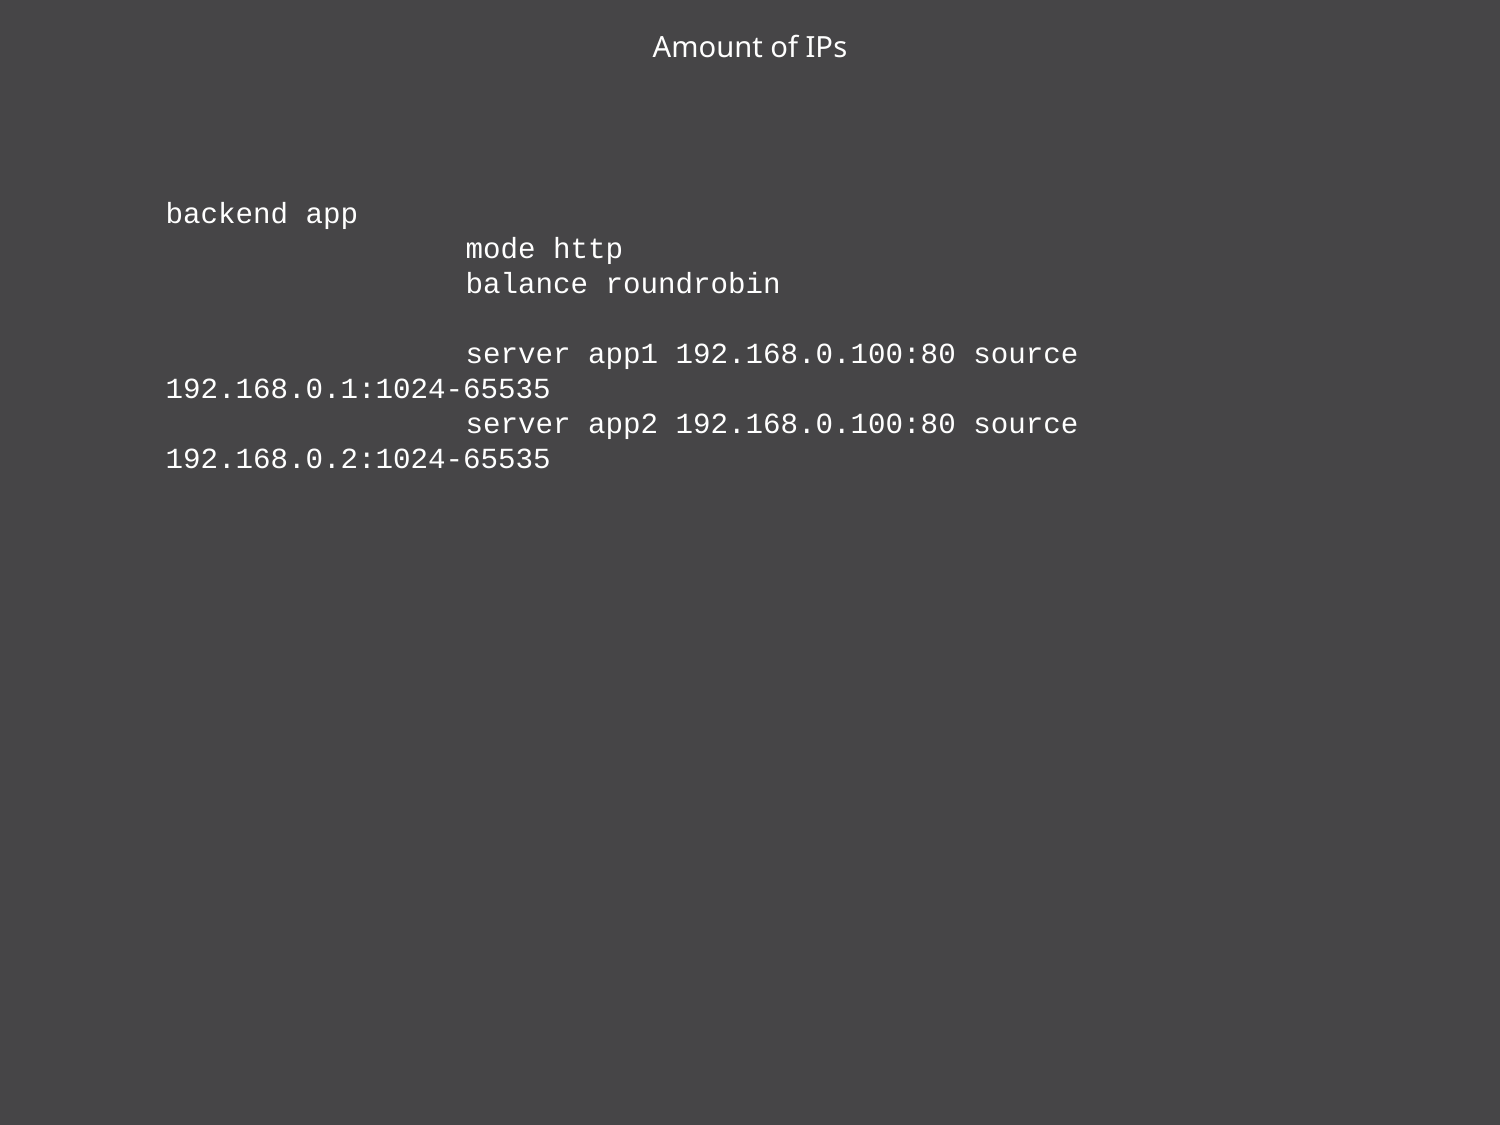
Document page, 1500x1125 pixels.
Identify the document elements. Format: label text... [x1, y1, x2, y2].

text_box backend app mode http balance roundrobin server app1 192.168.0.100:80 source 192.168.0.1:1024-65535 server app2 192.168.0.100:80 source 192.168.0.2:1024-65535 [150, 187, 1388, 482]
title Amount of IPs [304, 17, 1196, 79]
